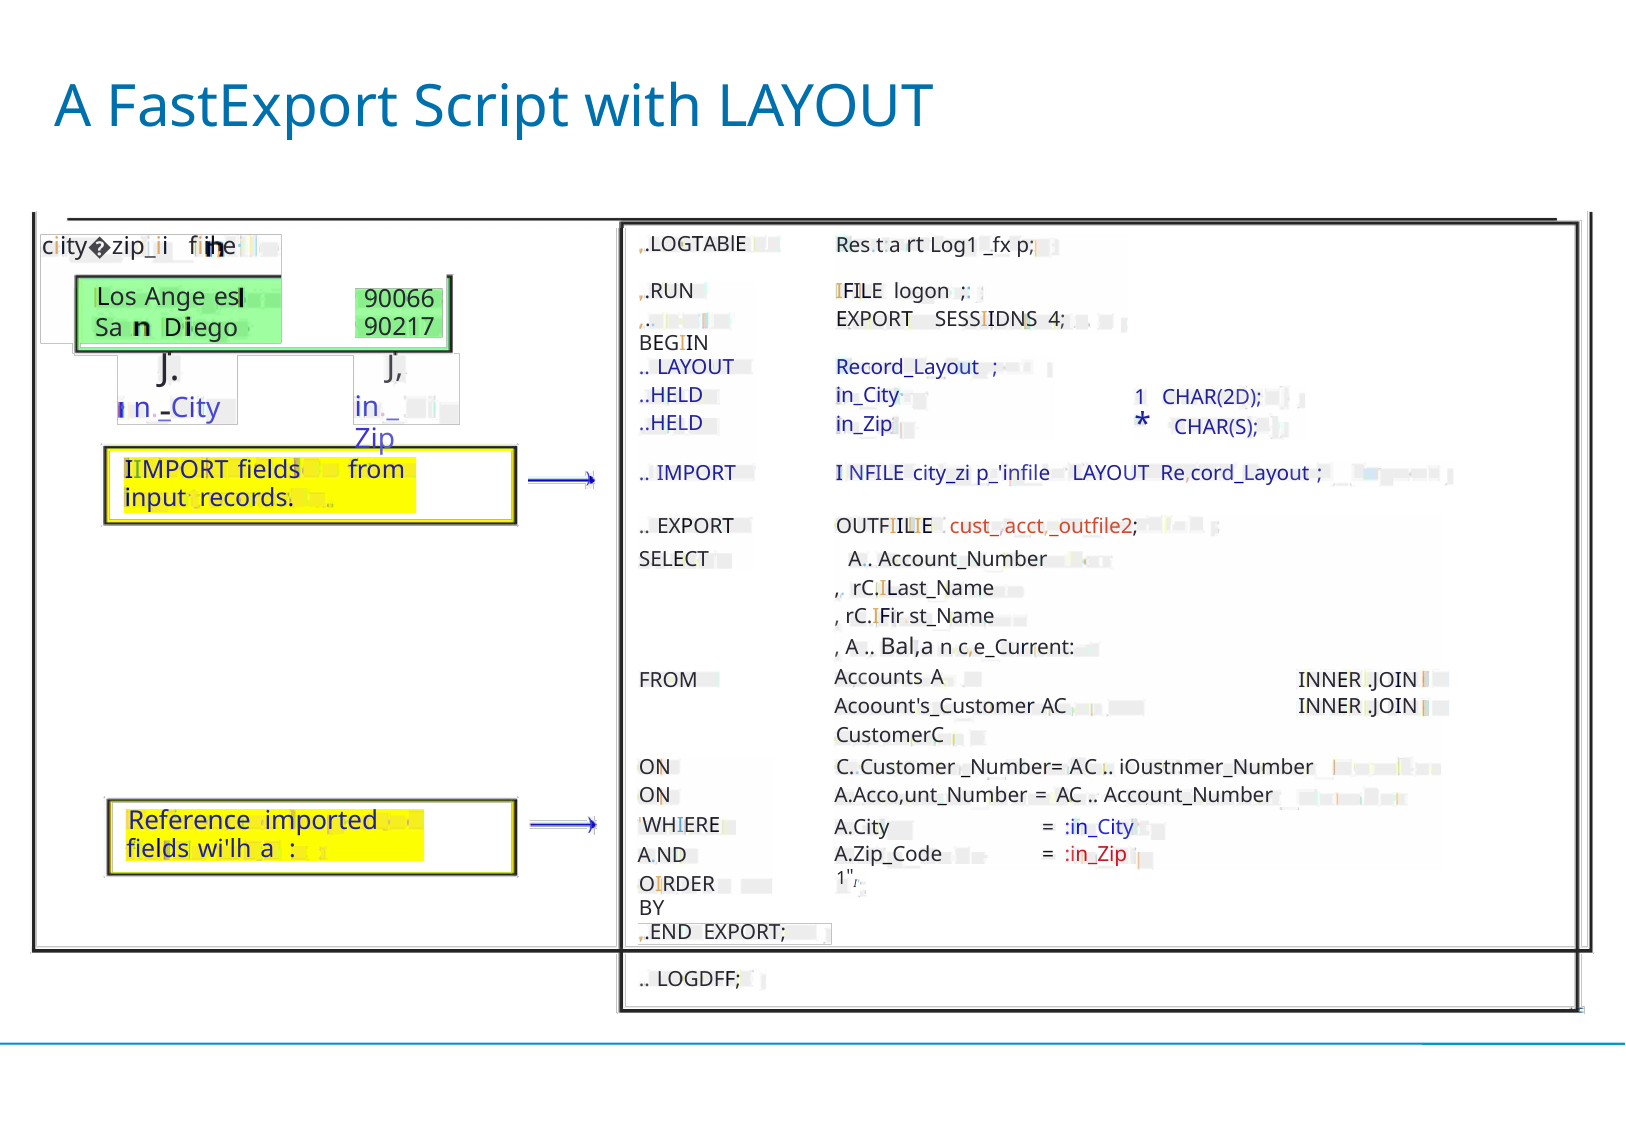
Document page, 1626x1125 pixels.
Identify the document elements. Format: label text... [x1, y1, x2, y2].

title A FastExport Script with LAYOUT [54, 67, 1571, 208]
text_box INNER .JOIN INNER .JOIN [1296, 667, 1454, 722]
text_box ) [583, 469, 597, 490]
text_box ) [585, 813, 599, 836]
text_box ,.LOGTABlE [636, 232, 785, 258]
text_box = :in_City = :in_Zip [1040, 815, 1171, 870]
text_box .. LOGDFF; [636, 967, 771, 993]
text_box · n._City [116, 391, 244, 425]
text_box D J.- [157, 313, 189, 391]
text_box FROM [636, 667, 725, 693]
text_box ON ON 'WHIERE A.ND OIRDER BY [635, 755, 777, 900]
text_box C..Customer _Number= A1C .. iOustnmer_Number A.Acco,unt_Number = AC .. Account_Number [832, 755, 1446, 811]
text_box ciity�zip_ii fiil,e· Los Ange es [39, 231, 288, 315]
text_box A.City A.Zip_Code 1"I' [832, 815, 992, 902]
text_box ,.RUN ,.. BEGIIN [636, 279, 734, 335]
text_box Res.t:a rt Log1 _fx p; [833, 231, 1064, 259]
text_box ,.END EXPORT; [636, 920, 837, 945]
text_box [0, 0, 1625, 152]
text_box IIMPORT fields input records. [122, 455, 342, 514]
text_box IFILE logon ;: EXPORT SESSIIDNS 4; [833, 279, 1132, 335]
text_box 90066 90217 J, in._Zip [352, 284, 466, 426]
text_box .. LAYOUT ..HELD ..HELD [636, 355, 757, 440]
text_box 1 CHAR(2D); * CHAR(S); [1132, 385, 1311, 442]
text_box [66, 216, 1580, 228]
text_box [29, 211, 1595, 1014]
text_box .. EXPORT SELECT [636, 513, 757, 575]
text_box Record_Layout ; in_City· in_Zip [833, 355, 1059, 440]
text_box .. IMPORT [636, 461, 760, 486]
text_box Reference imported fields wi'lh a : [124, 806, 430, 867]
text_box I NFILE city_zi p_'infile LAYOUT Re,cord_Layout ; [833, 460, 1459, 487]
text_box OUTFIILIE cust_,acct,_outfile2; A.. Account_Number ,. rC.ILast_Name , rC.IFir.st_Name , A .. Bal,a n c,e_Current: Accounts A Acoount's_Customer AC CustomerC [832, 513, 1223, 752]
text_box Sa [93, 313, 138, 344]
text_box ego [191, 313, 255, 344]
text_box from [346, 455, 422, 486]
